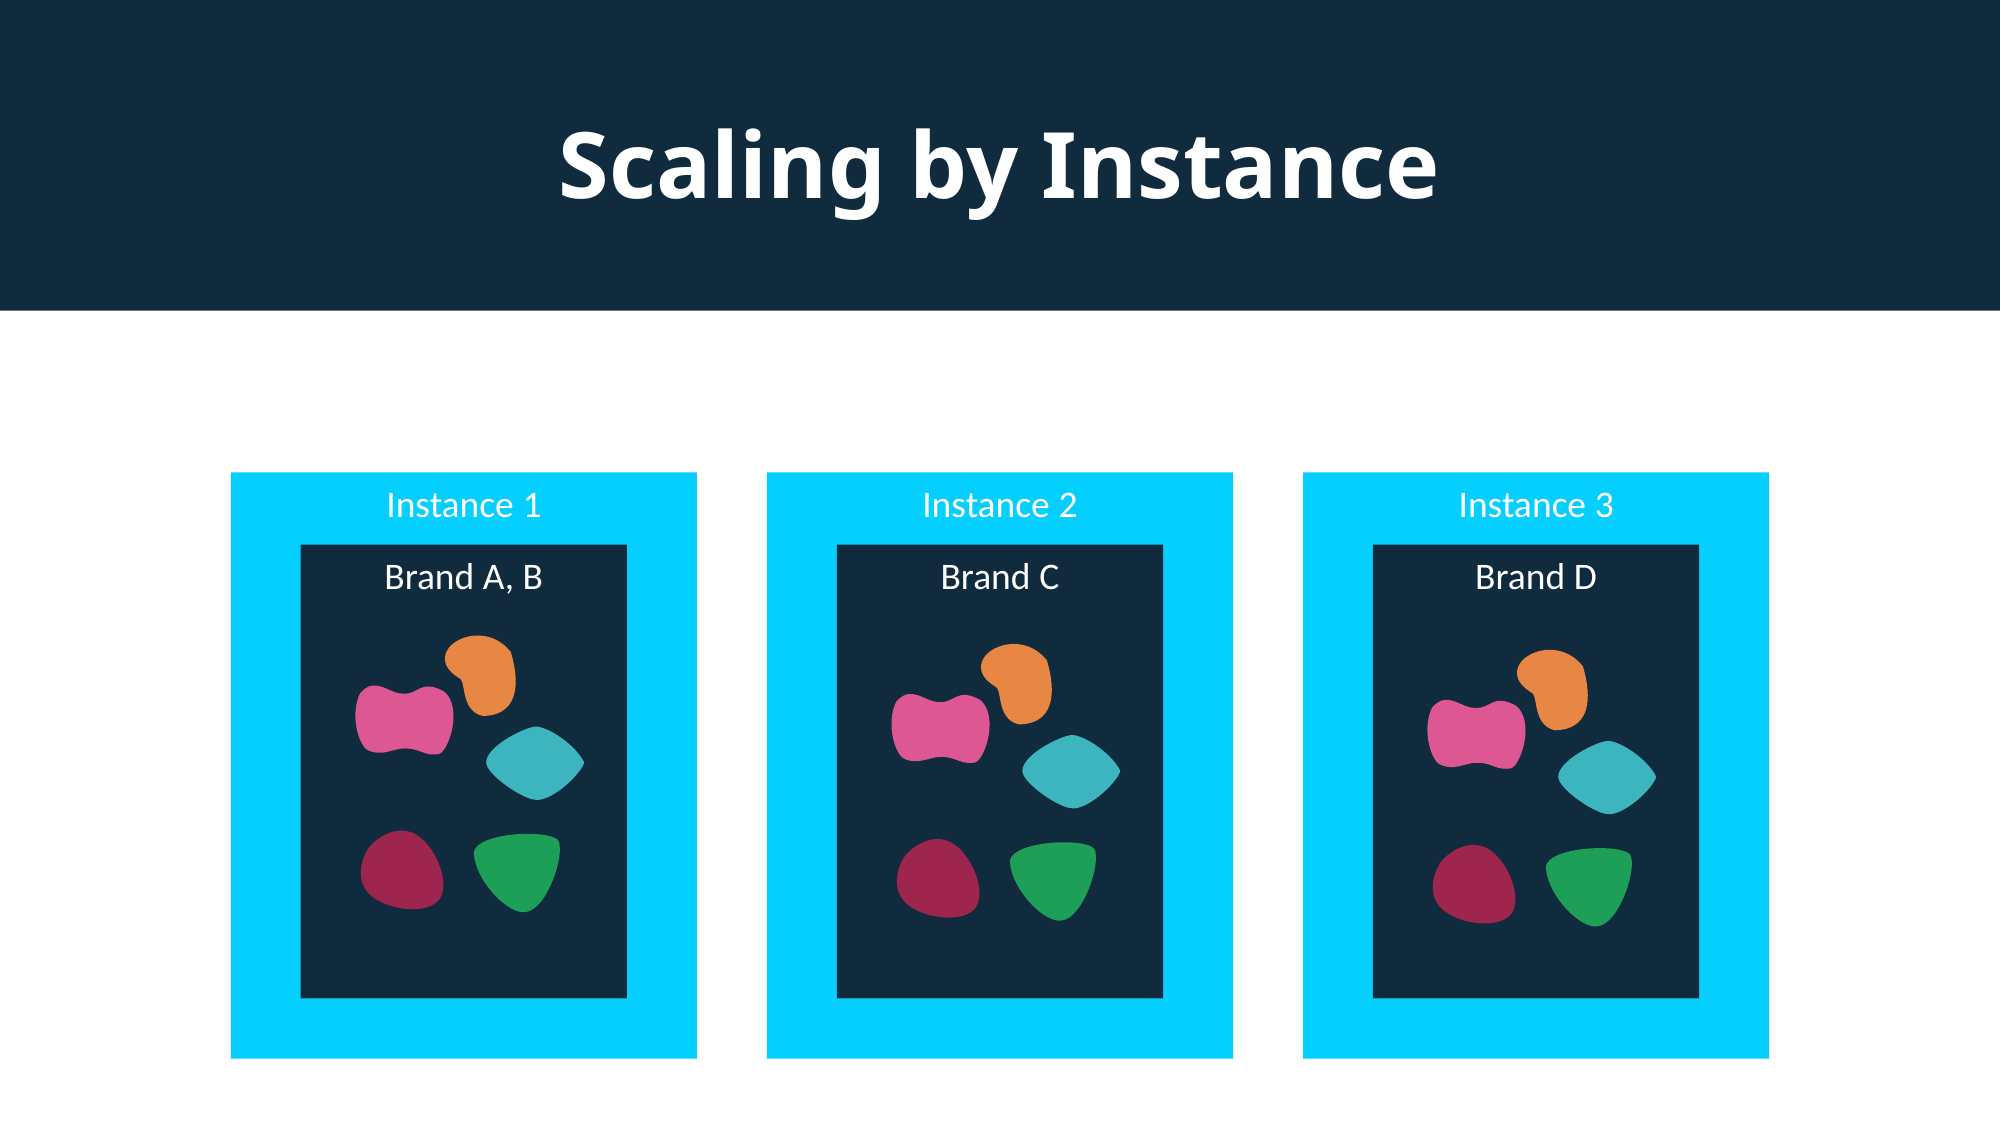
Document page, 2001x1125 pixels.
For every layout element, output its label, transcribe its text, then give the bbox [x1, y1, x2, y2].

text_box Brand D [1372, 544, 1700, 999]
text_box [0, 0, 2000, 312]
text_box Brand C [836, 544, 1164, 999]
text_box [355, 630, 573, 913]
text_box [0, 1058, 2000, 1125]
text_box Instance 3 [1302, 471, 1770, 1058]
title Scaling by Instance [137, 59, 1863, 278]
text_box Brand A, B [300, 544, 628, 999]
text_box Instance 2 [766, 471, 1234, 1058]
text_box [1427, 644, 1645, 927]
text_box Instance 1 [230, 471, 698, 1058]
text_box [891, 638, 1109, 921]
